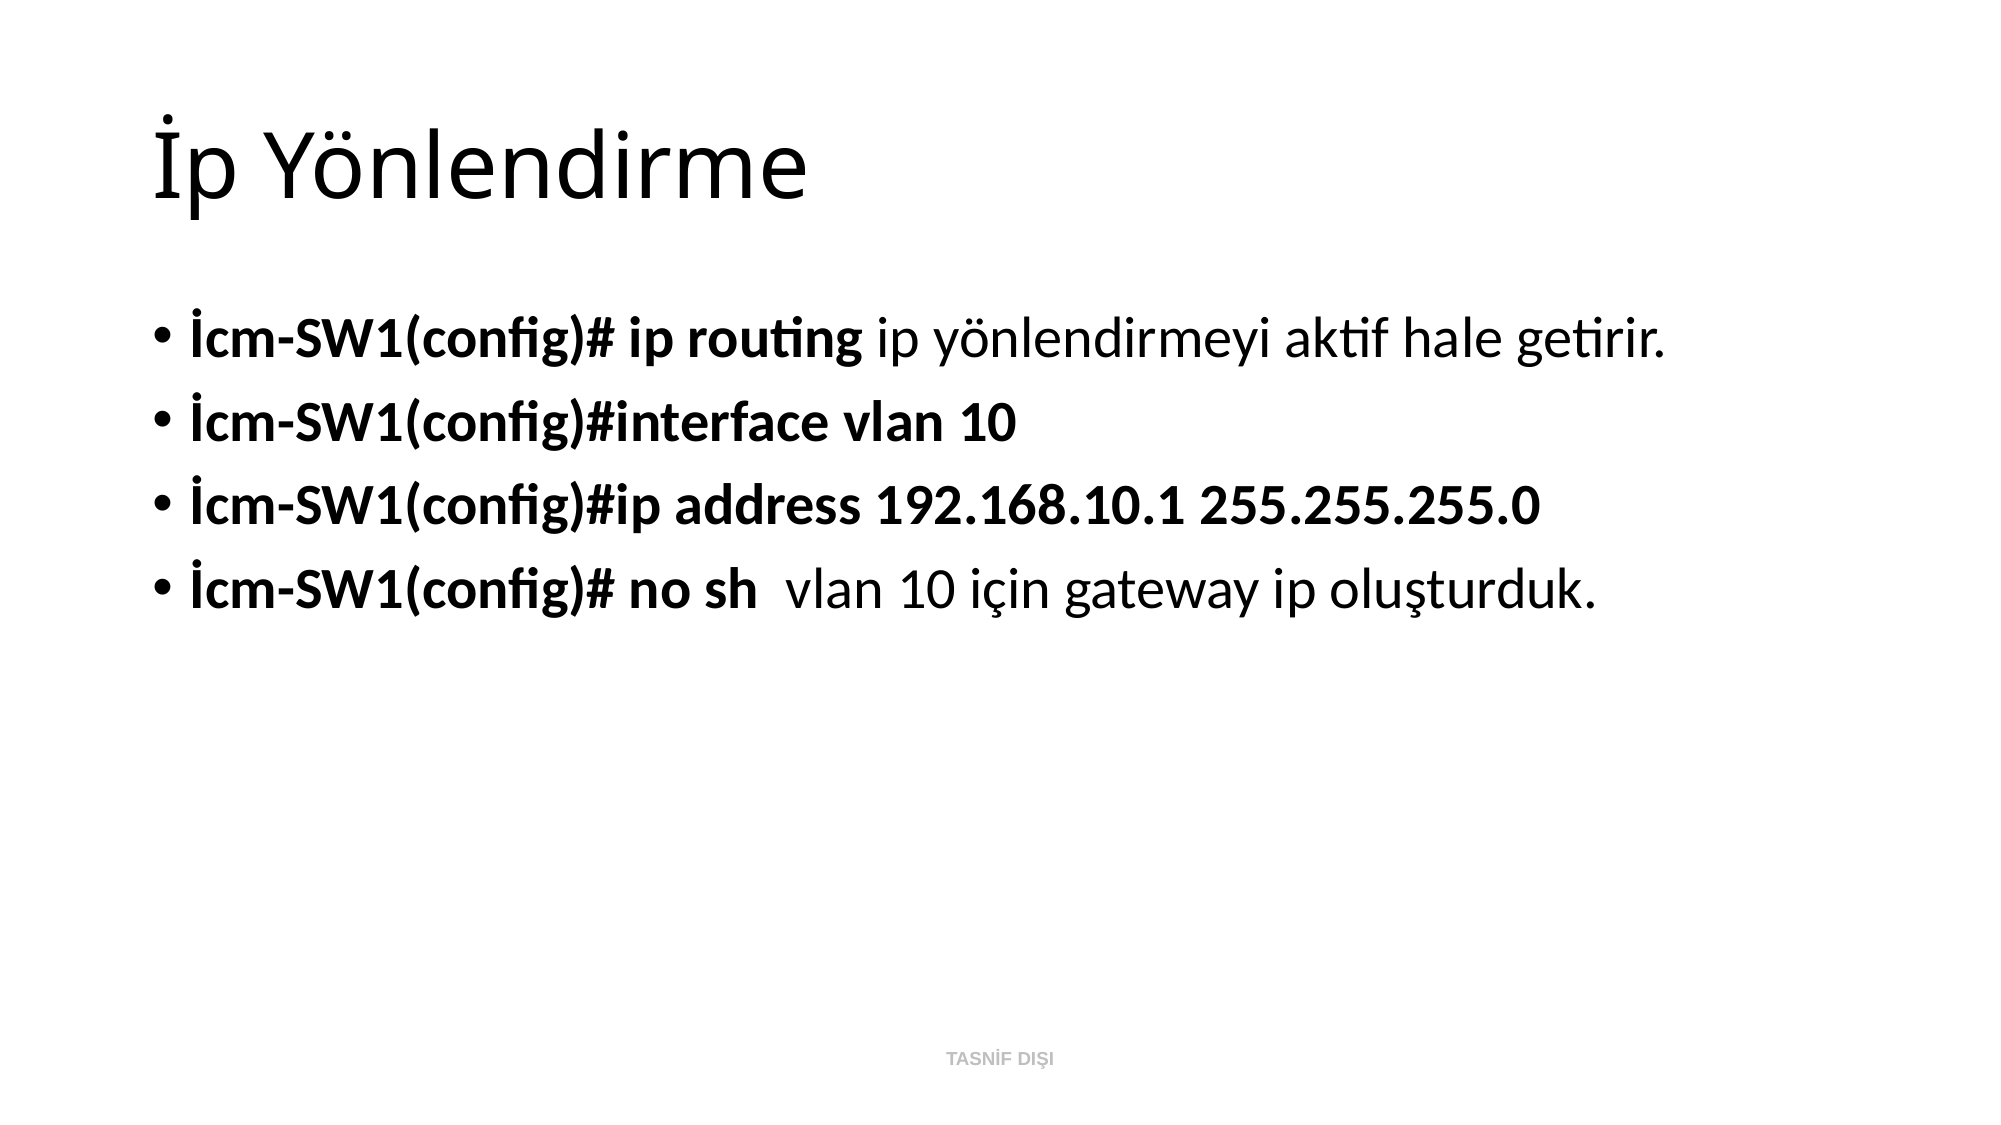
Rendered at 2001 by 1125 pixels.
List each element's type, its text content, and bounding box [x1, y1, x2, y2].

list İcm-SW1(config)# ip routing ip yönlendirmeyi aktif hale getirir. İcm-SW1(config)#interface vlan 10 İcm-SW1(config)#ip address 192.168.10.1 255.255.255.0 İcm-SW1(config)# no sh vlan 10 için gateway ip oluşturduk. [137, 299, 1863, 1014]
title İp Yönlendirme [137, 59, 1863, 278]
footer TASNİF DIŞI [0, 1042, 2000, 1103]
